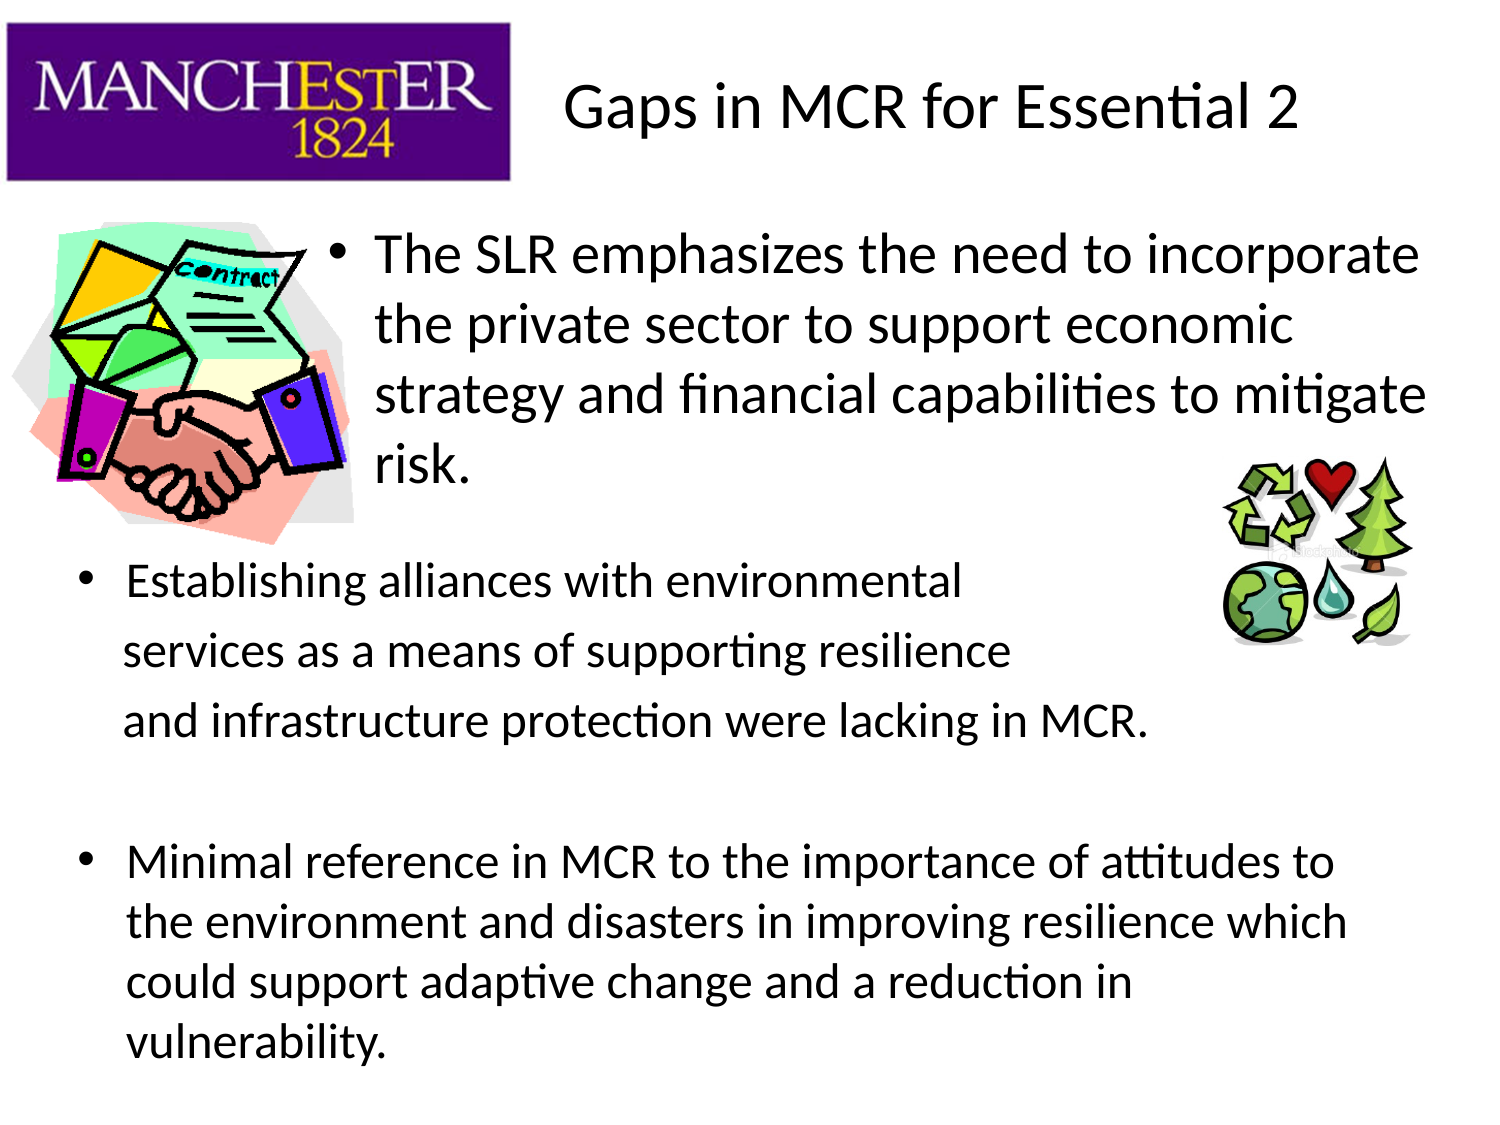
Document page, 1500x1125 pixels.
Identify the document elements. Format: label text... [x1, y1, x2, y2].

picture [1222, 455, 1413, 646]
text_box The SLR emphasizes the need to incorporate the private sector to support economic strategy and financial capabilities to mitigate risk. [363, 207, 1484, 548]
picture [0, 0, 520, 550]
text_box Gaps in MCR for Essential 2 [549, 54, 1442, 150]
list Establishing alliances with environmental services as a means of supporting resilience and infrastructure protection were lacking in MCR. Minimal reference in MCR to the importance of attitudes to the environment and disasters in improving resilience which could support adaptive change and a reduction in vulnerability. [62, 548, 1413, 1083]
